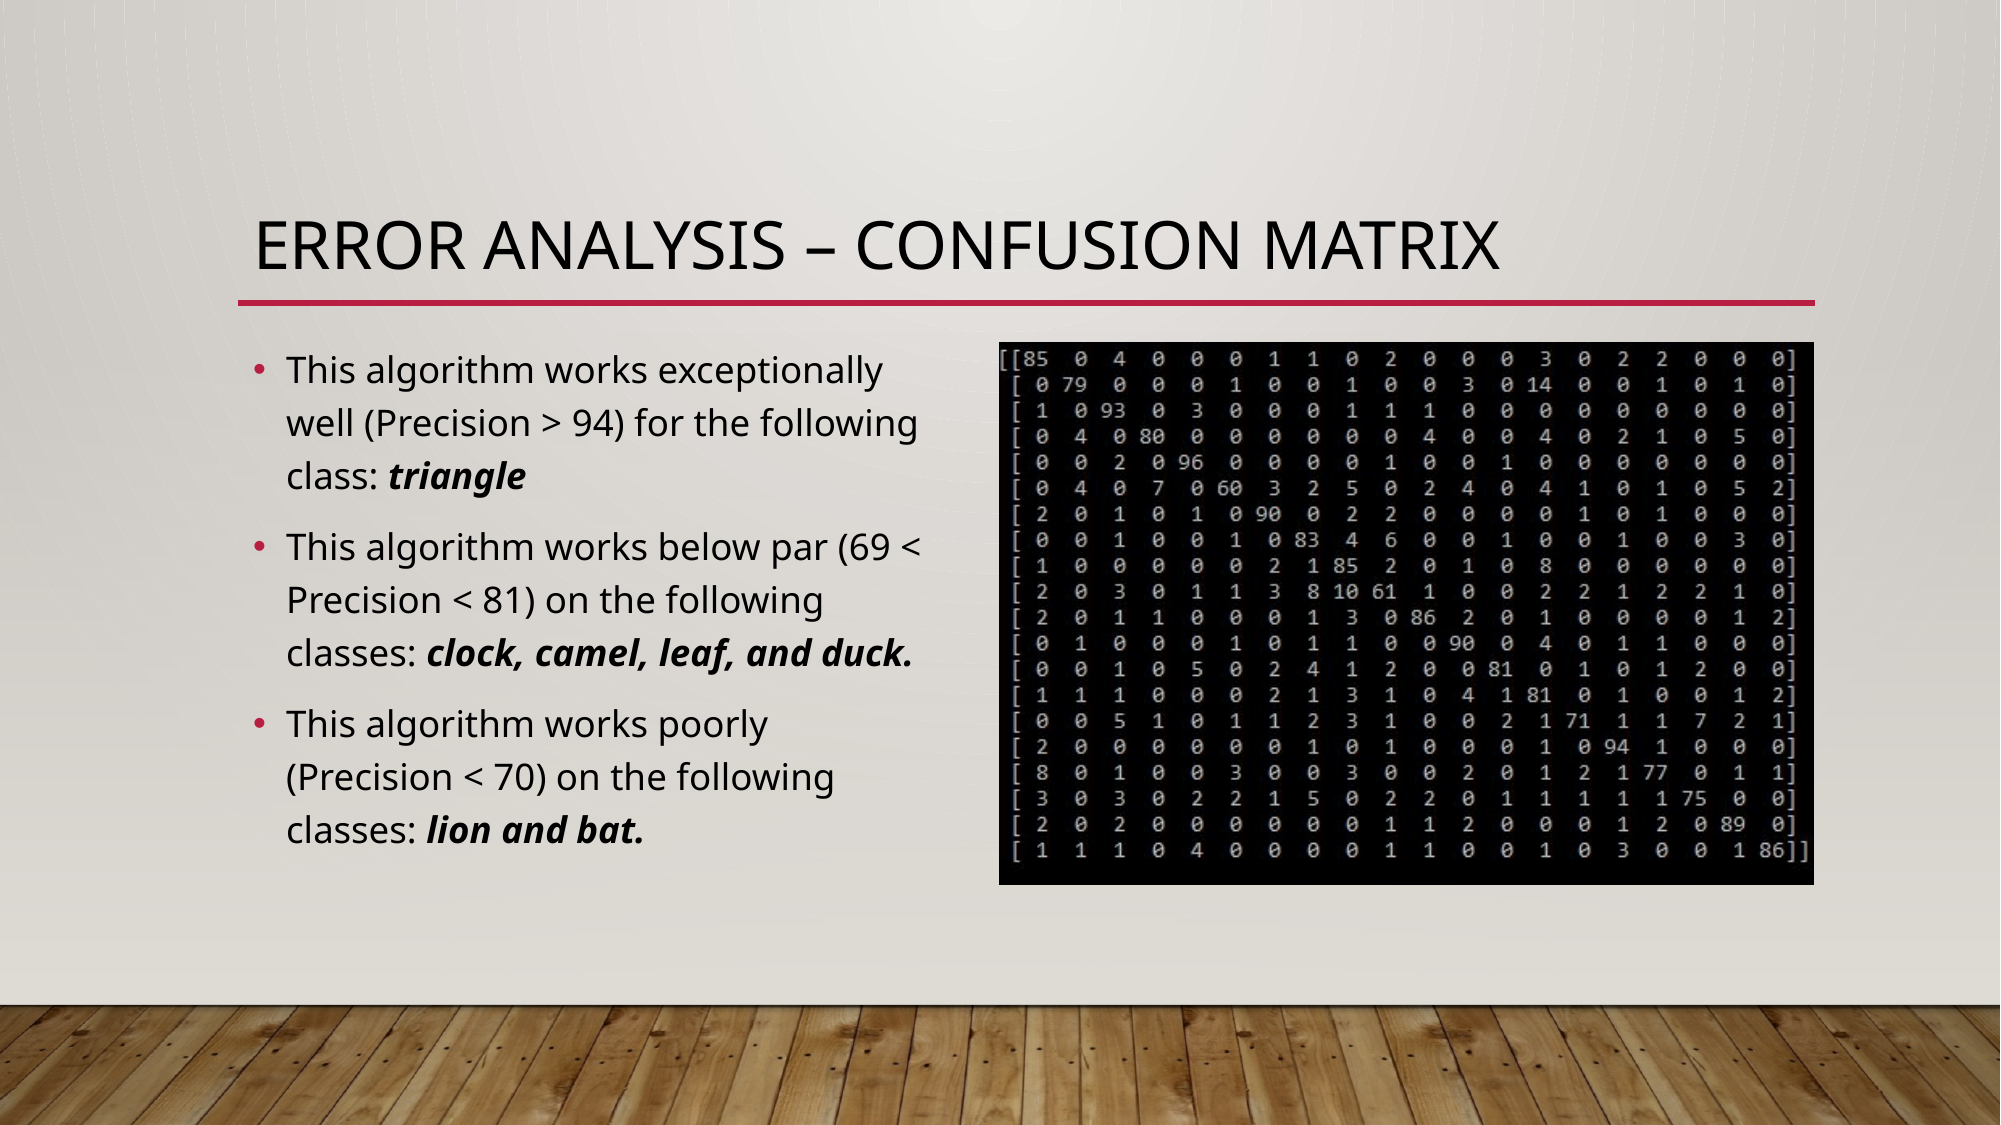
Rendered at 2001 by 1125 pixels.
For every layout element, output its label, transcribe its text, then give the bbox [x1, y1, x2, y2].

list This algorithm works exceptionally well (Precision > 94) for the following class: triangle This algorithm works below par (69 < Precision < 81) on the following classes: clock, camel, leaf, and duck. This algorithm works poorly (Precision < 70) on the following classes: lion and bat. [238, 330, 949, 897]
title Error Analysis – Confusion matrix [238, 131, 1814, 305]
picture [0, 1005, 2000, 1125]
picture [999, 342, 1814, 885]
